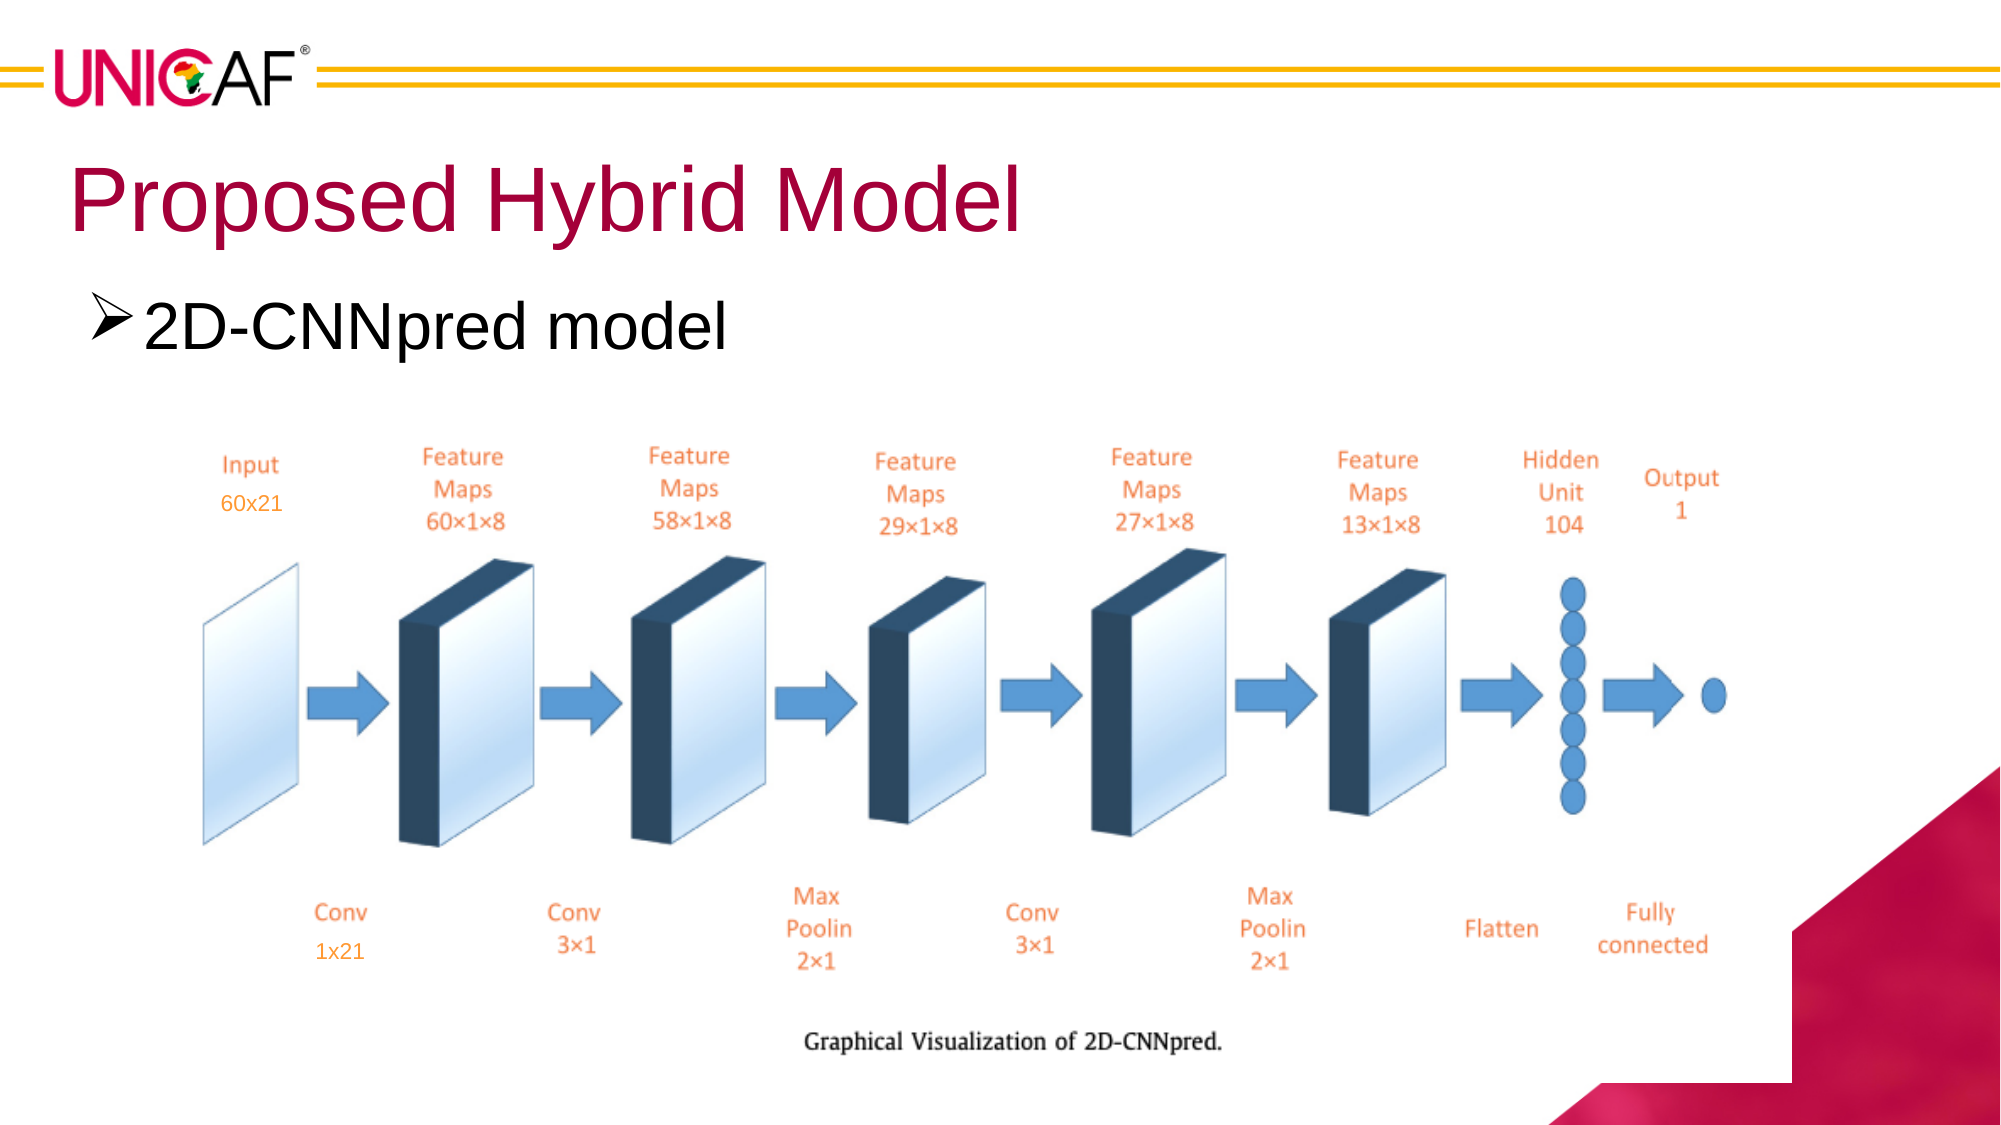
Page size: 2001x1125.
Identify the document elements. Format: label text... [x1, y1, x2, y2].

list 2D-CNNpred model [53, 284, 1863, 1024]
title Proposed Hybrid Model [53, 139, 1863, 265]
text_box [66, 419, 1792, 1083]
picture [0, 0, 2001, 1125]
